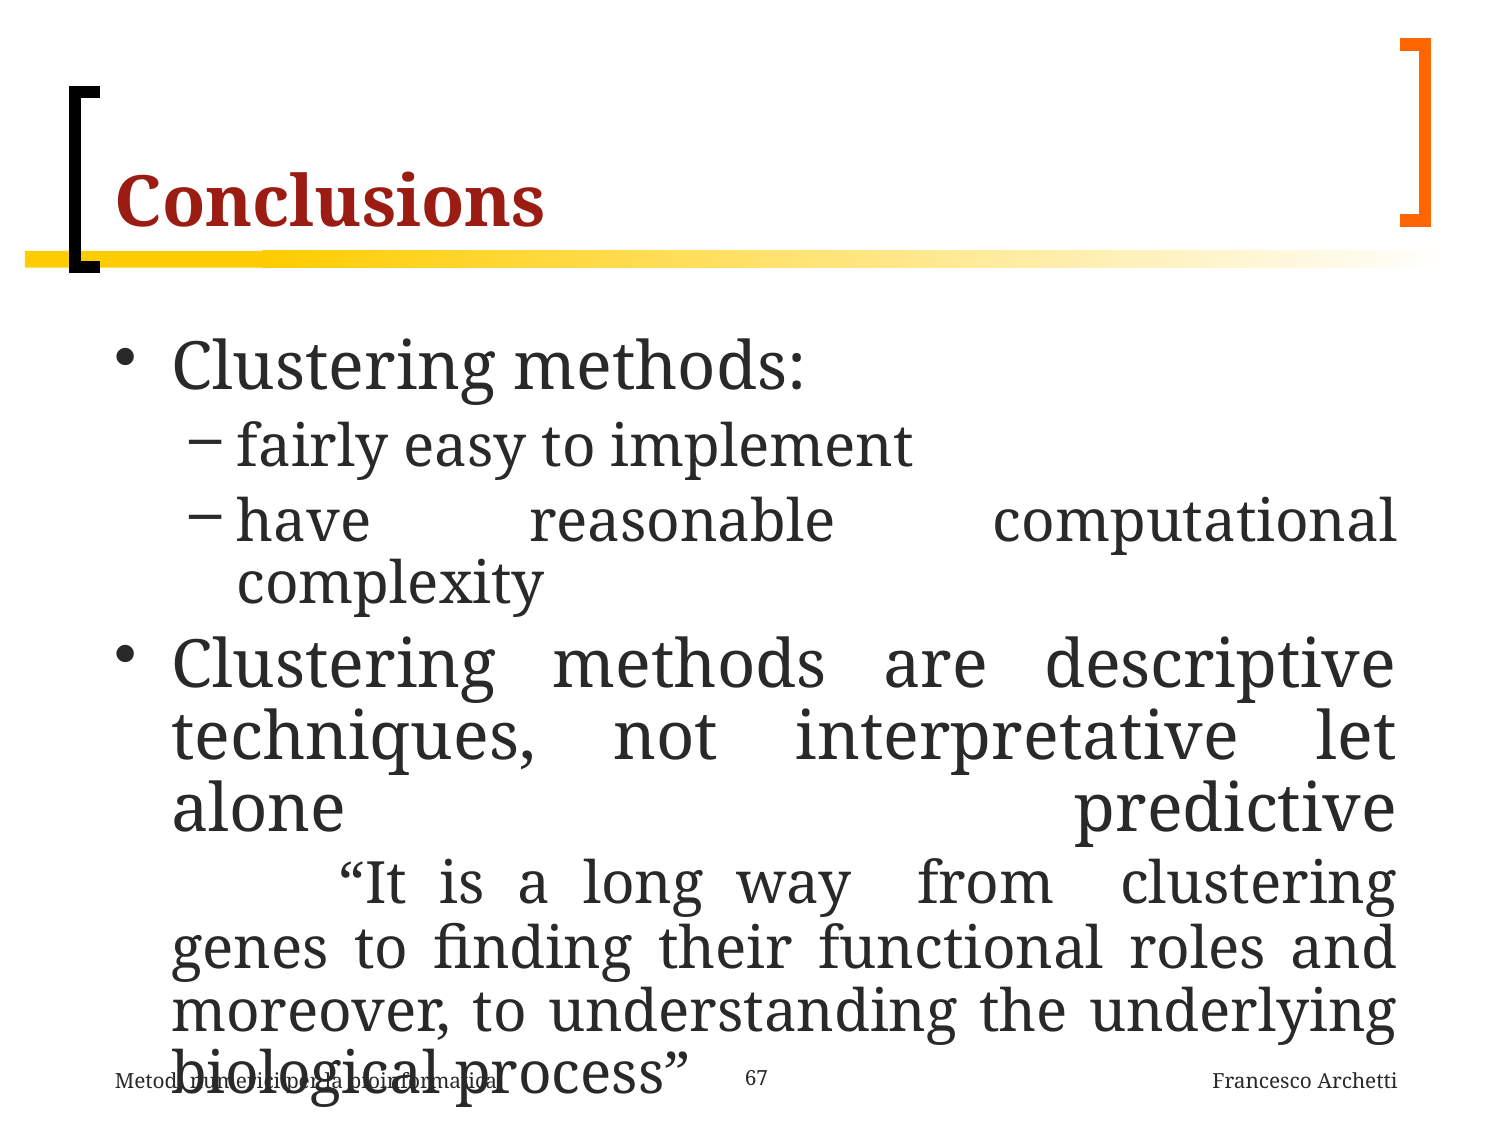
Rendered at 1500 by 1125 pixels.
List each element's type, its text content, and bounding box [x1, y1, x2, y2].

slide_number Metodi numerici per la bioinformatica [99, 1024, 513, 1101]
title Conclusions [99, 75, 1350, 248]
footer Francesco Archetti [937, 1024, 1413, 1101]
text_box [986, 251, 990, 268]
slide_number 67 [599, 1024, 913, 1101]
list Clustering methods: fairly easy to implement have reasonable computational complexity Clustering methods are descriptive techniques, not interpretative let alone predictive “It is a long way from clustering genes to finding their functional roles and moreover, to understanding the underlying biological process” [99, 324, 1413, 1000]
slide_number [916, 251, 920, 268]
